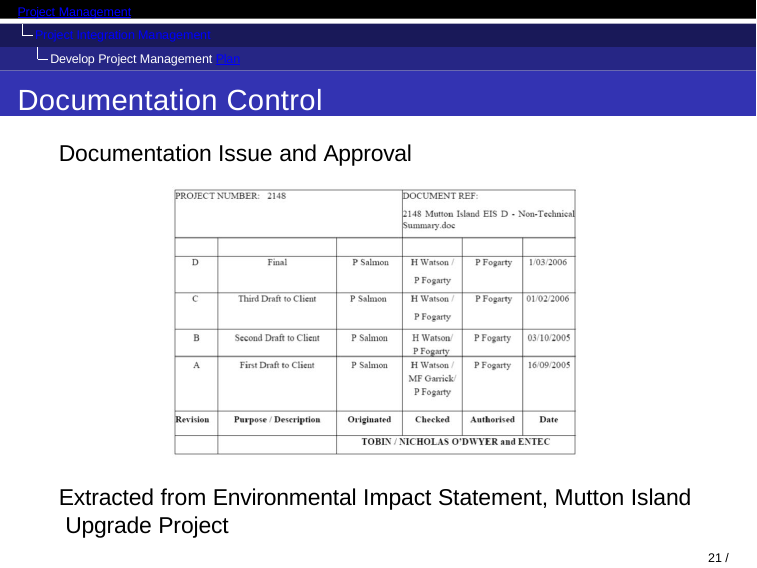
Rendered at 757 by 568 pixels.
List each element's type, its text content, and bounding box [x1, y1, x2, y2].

text_box Documentation Issue and Approval [56, 136, 414, 167]
text_box Project Integration Management Develop Project Management Plan [33, 16, 245, 66]
text_box Documentation Control [0, 70, 756, 116]
text_box Extracted from Environmental Impact Statement, Mutton Island Upgrade Project [56, 481, 694, 539]
text_box [245, 23, 756, 47]
text_box [172, 186, 579, 458]
text_box [0, 23, 33, 47]
text_box Project Management [0, 0, 756, 19]
text_box [0, 47, 756, 70]
slide_number 21 / 38 [701, 548, 746, 568]
